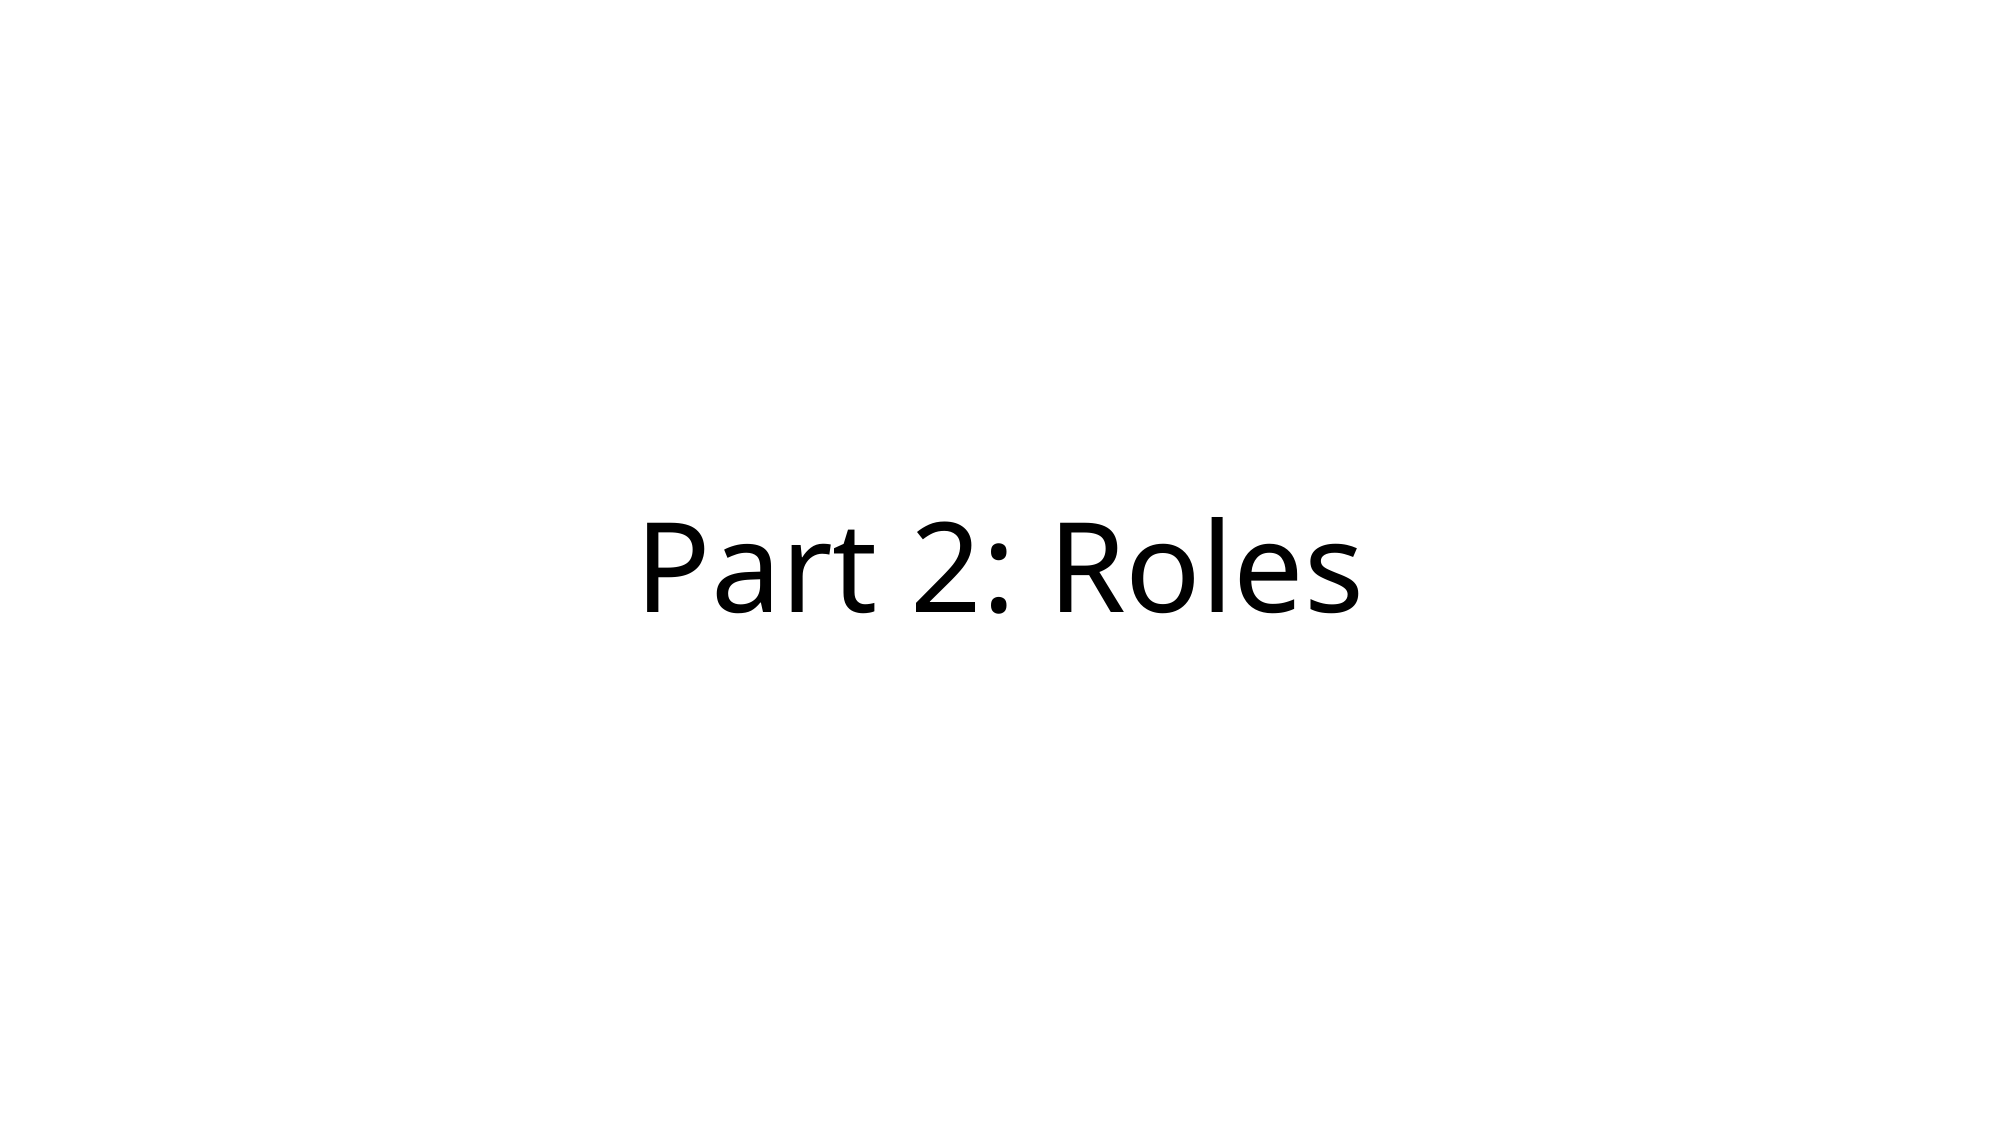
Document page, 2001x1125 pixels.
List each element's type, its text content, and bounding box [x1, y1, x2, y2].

title Part 2: Roles [98, 477, 1902, 648]
